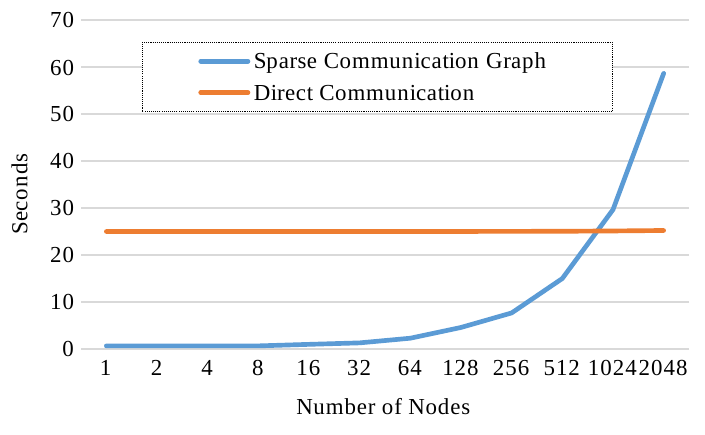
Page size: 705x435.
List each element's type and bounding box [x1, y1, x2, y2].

chart [0, 4, 705, 430]
